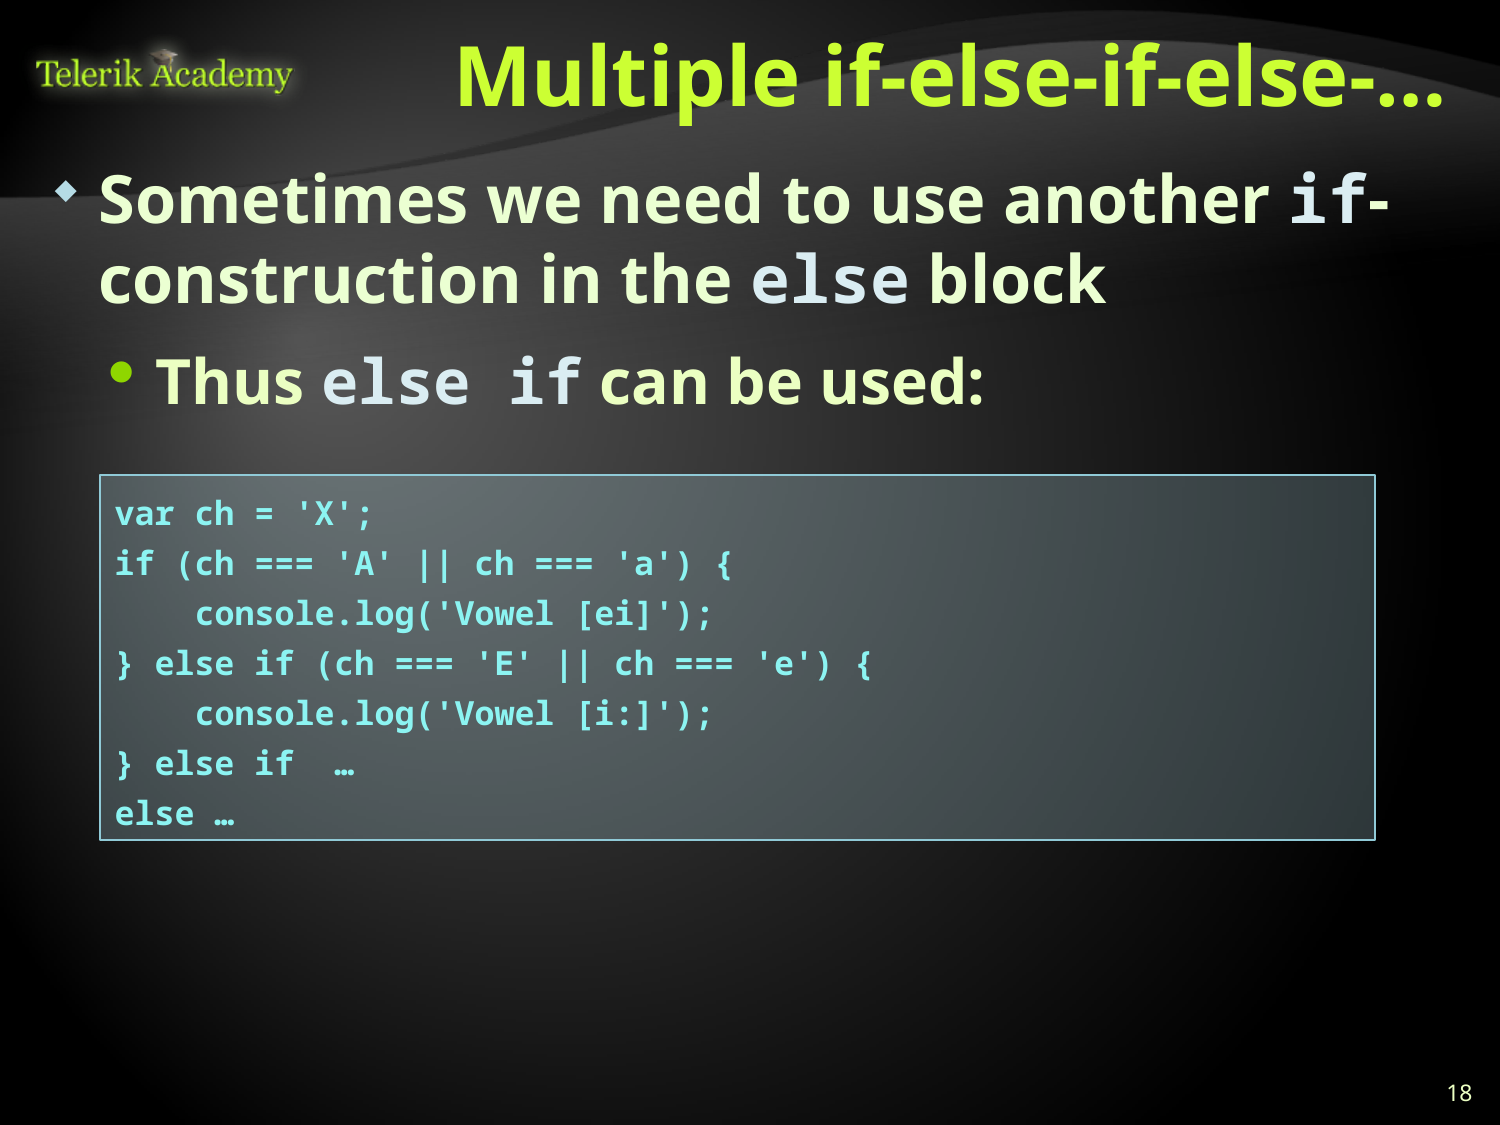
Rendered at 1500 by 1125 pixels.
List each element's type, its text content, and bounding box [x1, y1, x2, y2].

title Multiple if-else-if-else-… [300, 12, 1463, 149]
list Sometimes we need to use another if-construction in the else block Thus else if can be used: [37, 149, 1463, 1100]
slide_number 18 [1412, 1074, 1488, 1113]
text_box var ch = 'X'; if (ch === 'A' || ch === 'a') { console.log('Vowel [ei]'); } else if (ch === 'E' || ch === 'e') { console.log('Vowel [i:]'); } else if … else … [99, 474, 1375, 840]
picture [0, 0, 1500, 1125]
